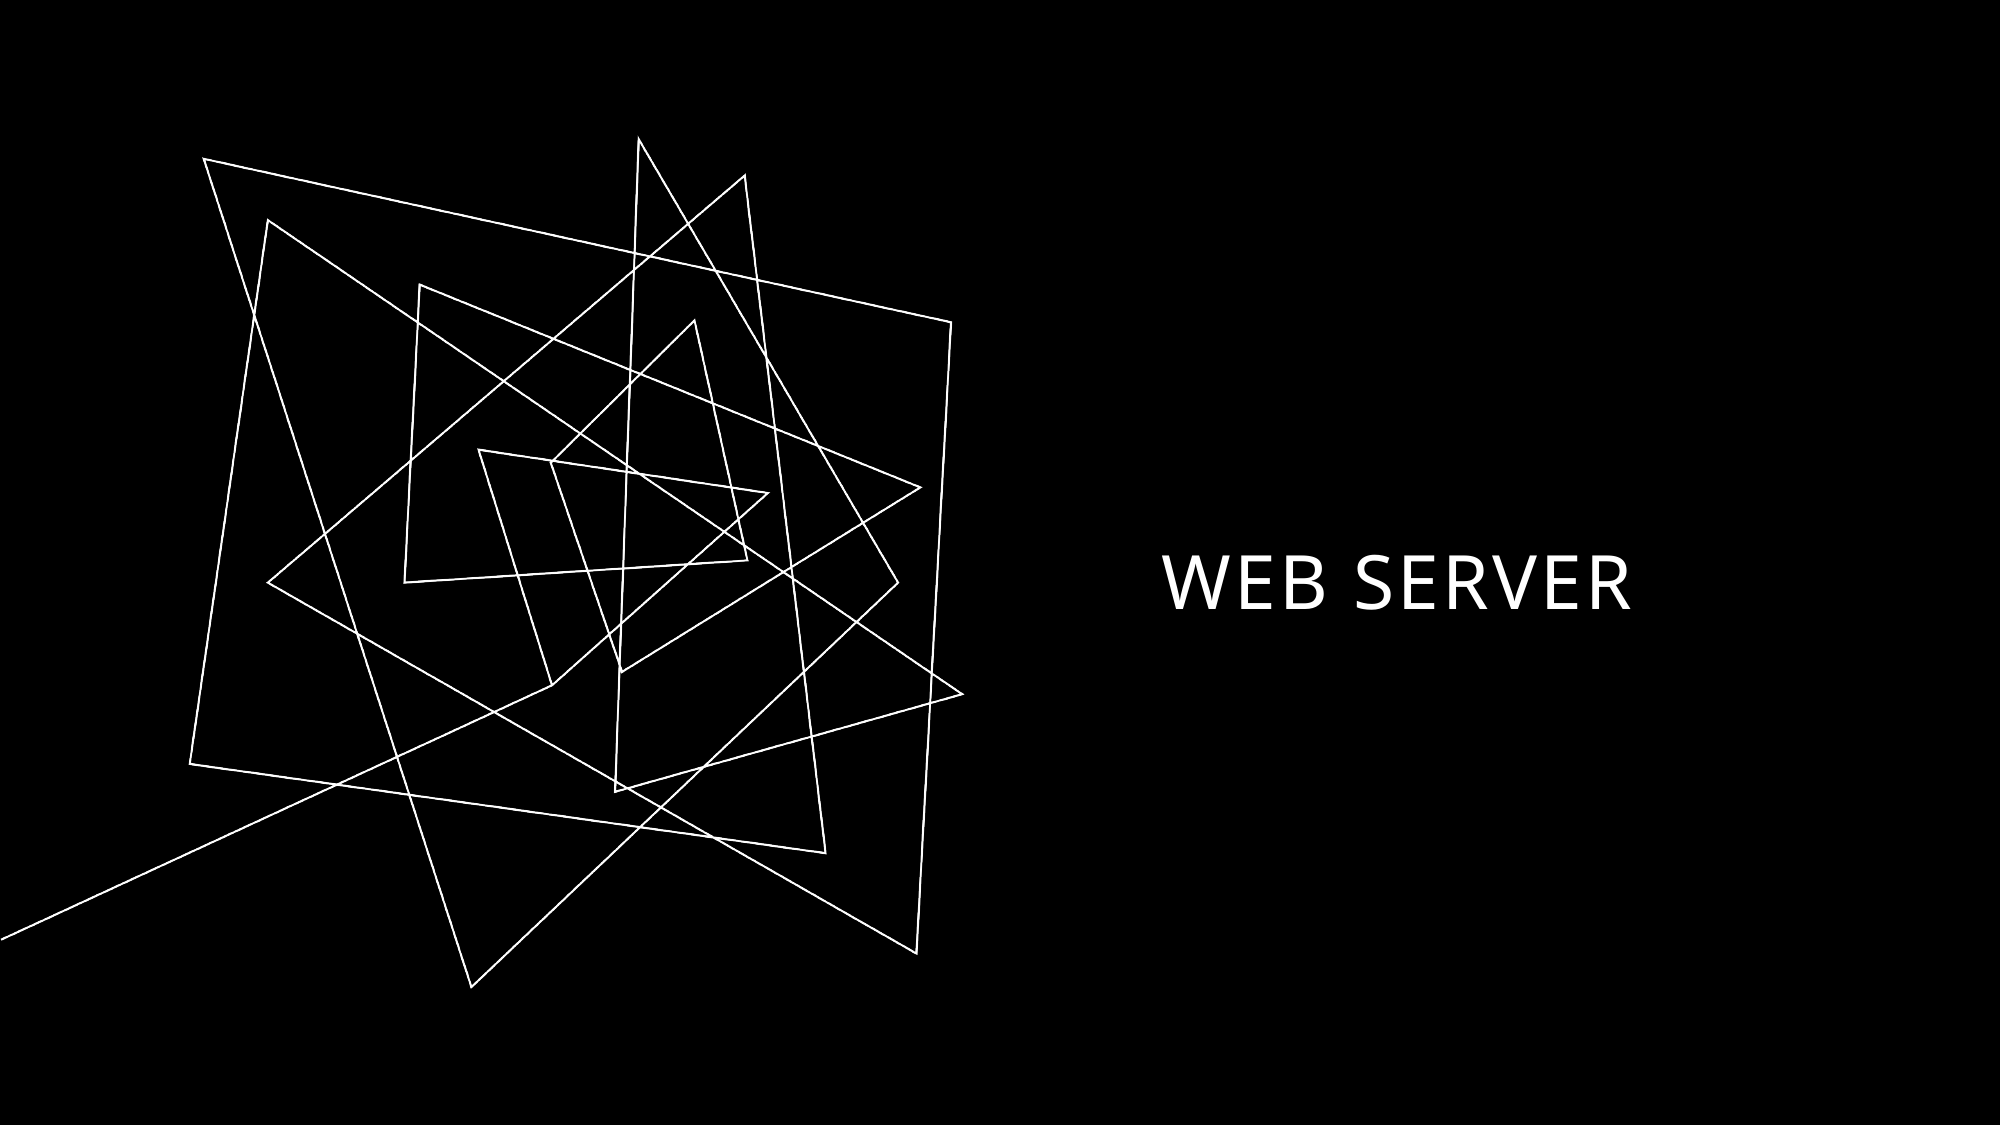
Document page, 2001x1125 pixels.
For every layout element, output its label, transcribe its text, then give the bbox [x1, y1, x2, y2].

title WEB SERVER [1146, 352, 1833, 634]
picture [0, 135, 965, 989]
